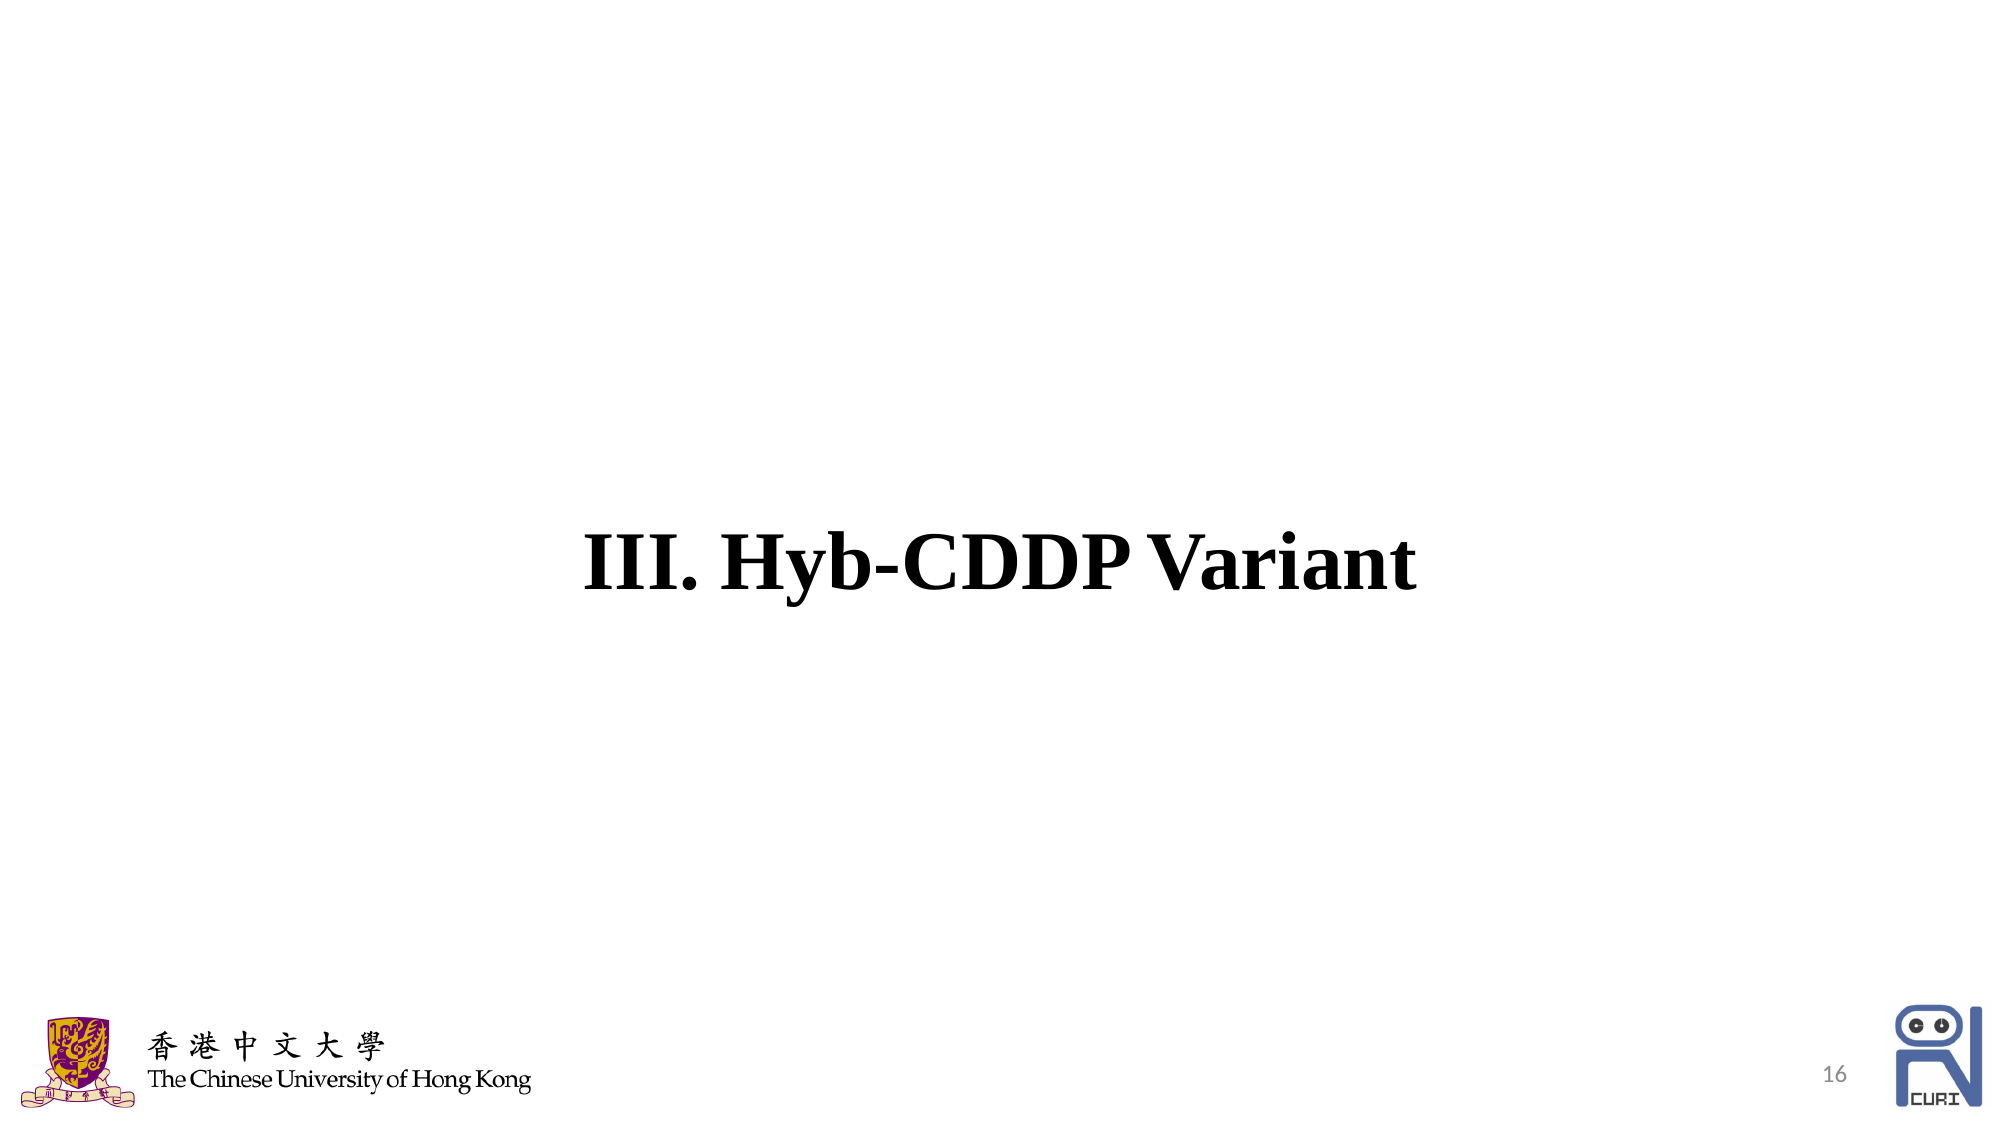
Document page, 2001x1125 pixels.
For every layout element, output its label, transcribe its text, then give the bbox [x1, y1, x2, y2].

title III. Hyb-CDDP Variant [137, 453, 1863, 672]
picture [21, 1016, 531, 1108]
slide_number 16 [1412, 1042, 1863, 1103]
picture [1885, 1000, 1993, 1108]
